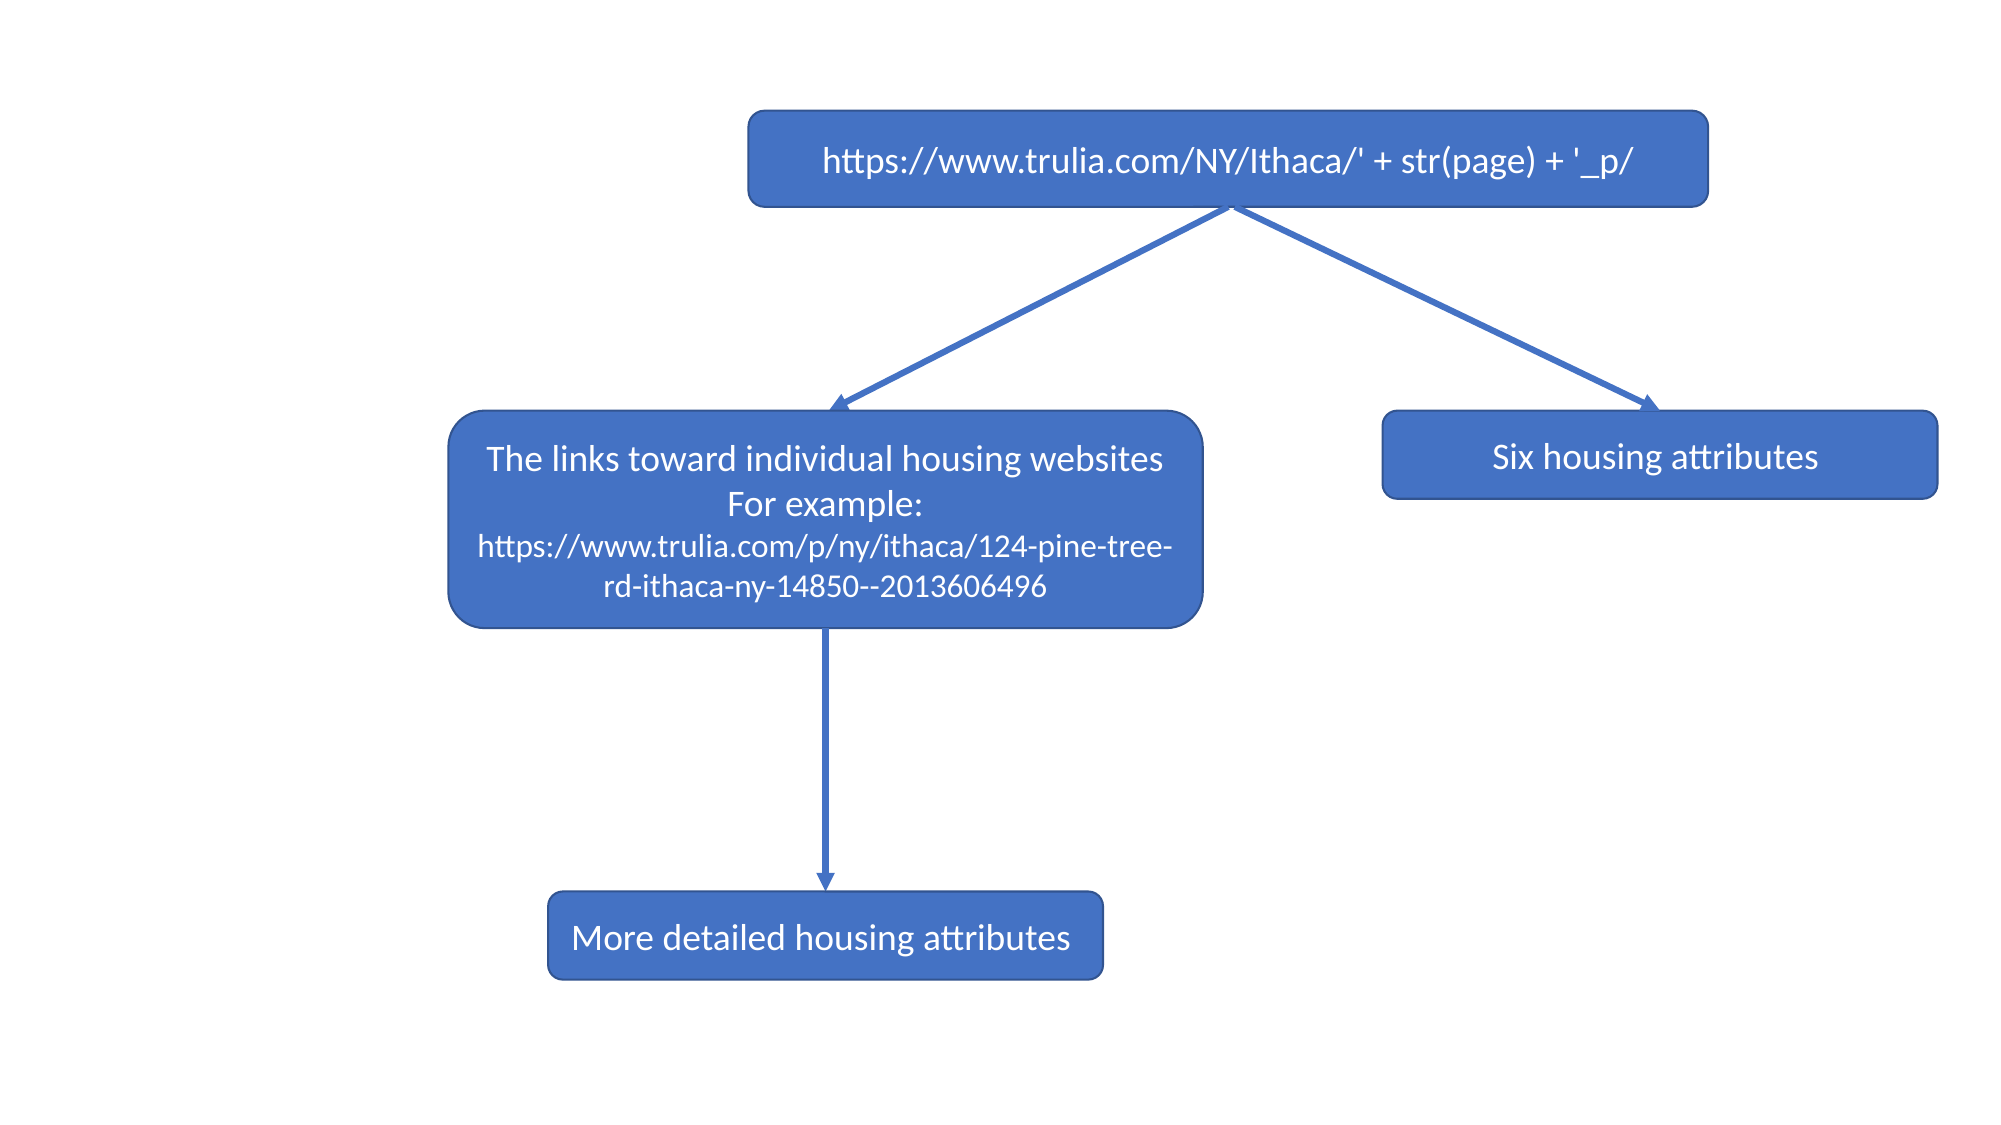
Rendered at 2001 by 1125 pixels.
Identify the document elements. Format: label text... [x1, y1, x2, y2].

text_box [828, 206, 1229, 411]
text_box The links toward individual housing websites For example: https://www.trulia.com/p/ny/ithaca/124-pine-tree-rd-ithaca-ny-14850--2013606496 [447, 409, 1204, 630]
text_box More detailed housing attributes [547, 890, 1105, 981]
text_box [1234, 206, 1661, 411]
text_box Six housing attributes [1381, 409, 1939, 500]
text_box https://www.trulia.com/NY/Ithaca/' + str(page) + '_p/ [747, 109, 1710, 208]
